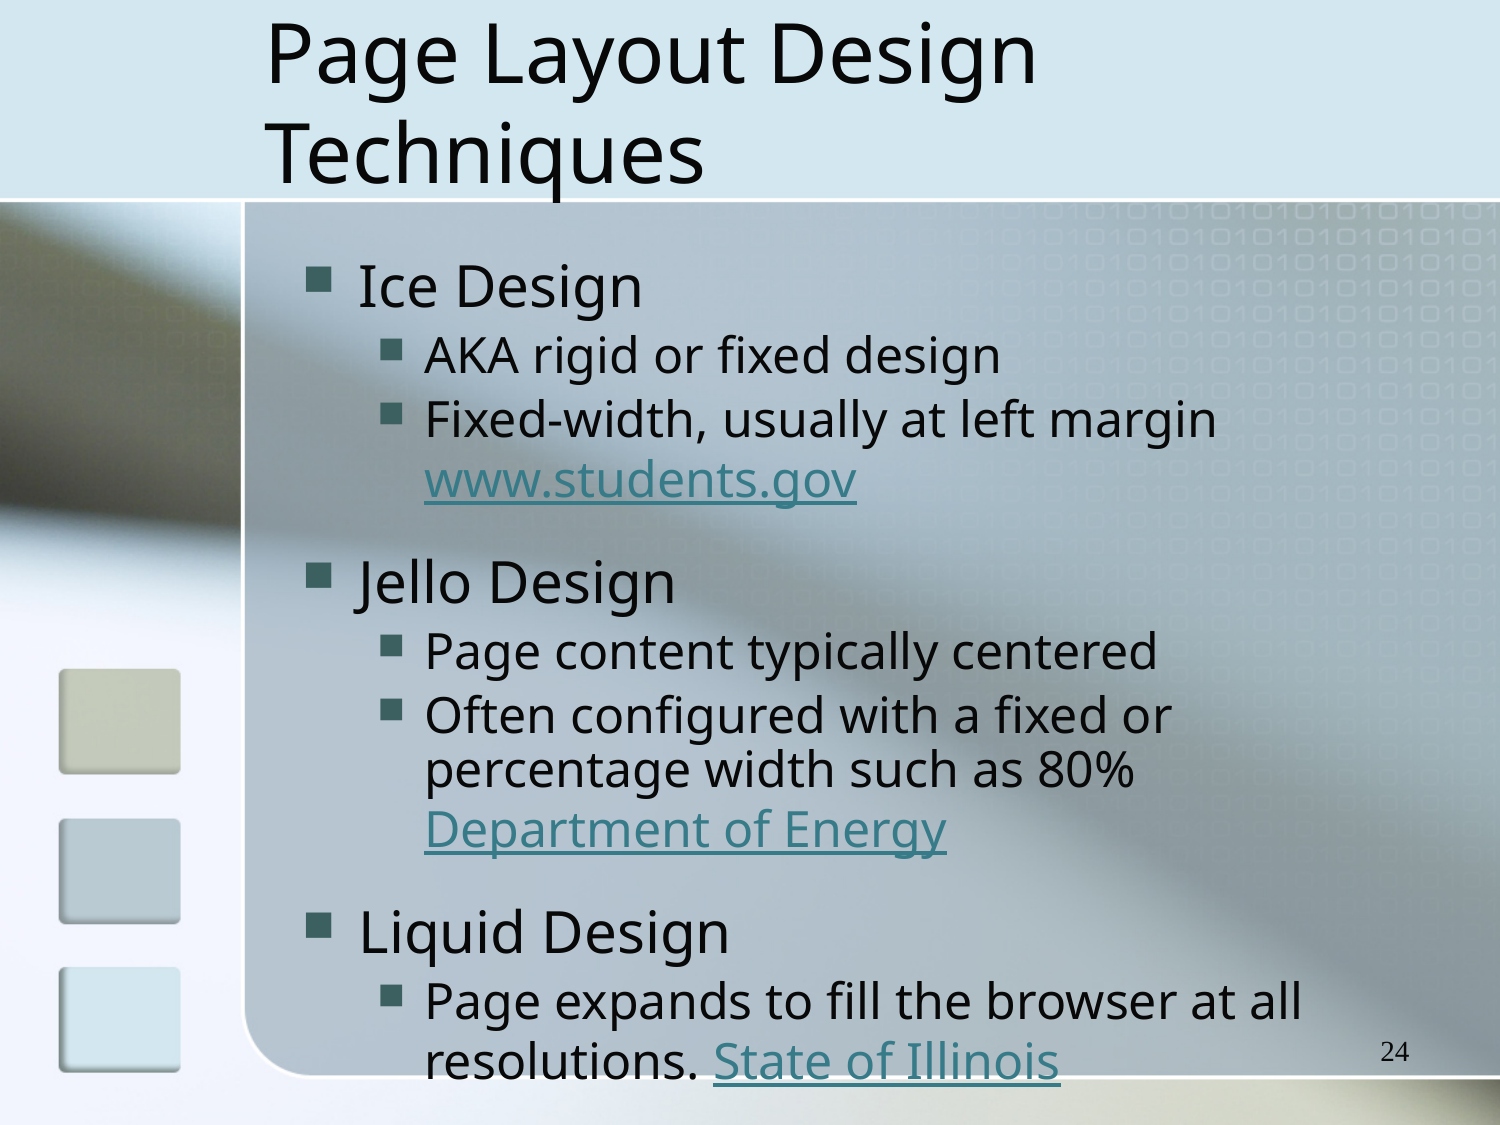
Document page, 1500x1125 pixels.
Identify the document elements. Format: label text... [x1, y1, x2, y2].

picture [0, 0, 1500, 1125]
title Page Layout Design Techniques [249, 12, 1462, 188]
list Ice Design AKA rigid or fixed design Fixed-width, usually at left margin www.students.gov Jello Design Page content typically centered Often configured with a fixed or percentage width such as 80% Department of Energy Liquid Design Page expands to fill the browser at all resolutions. State of Illinois [287, 249, 1451, 913]
slide_number 24 [1074, 1024, 1426, 1103]
